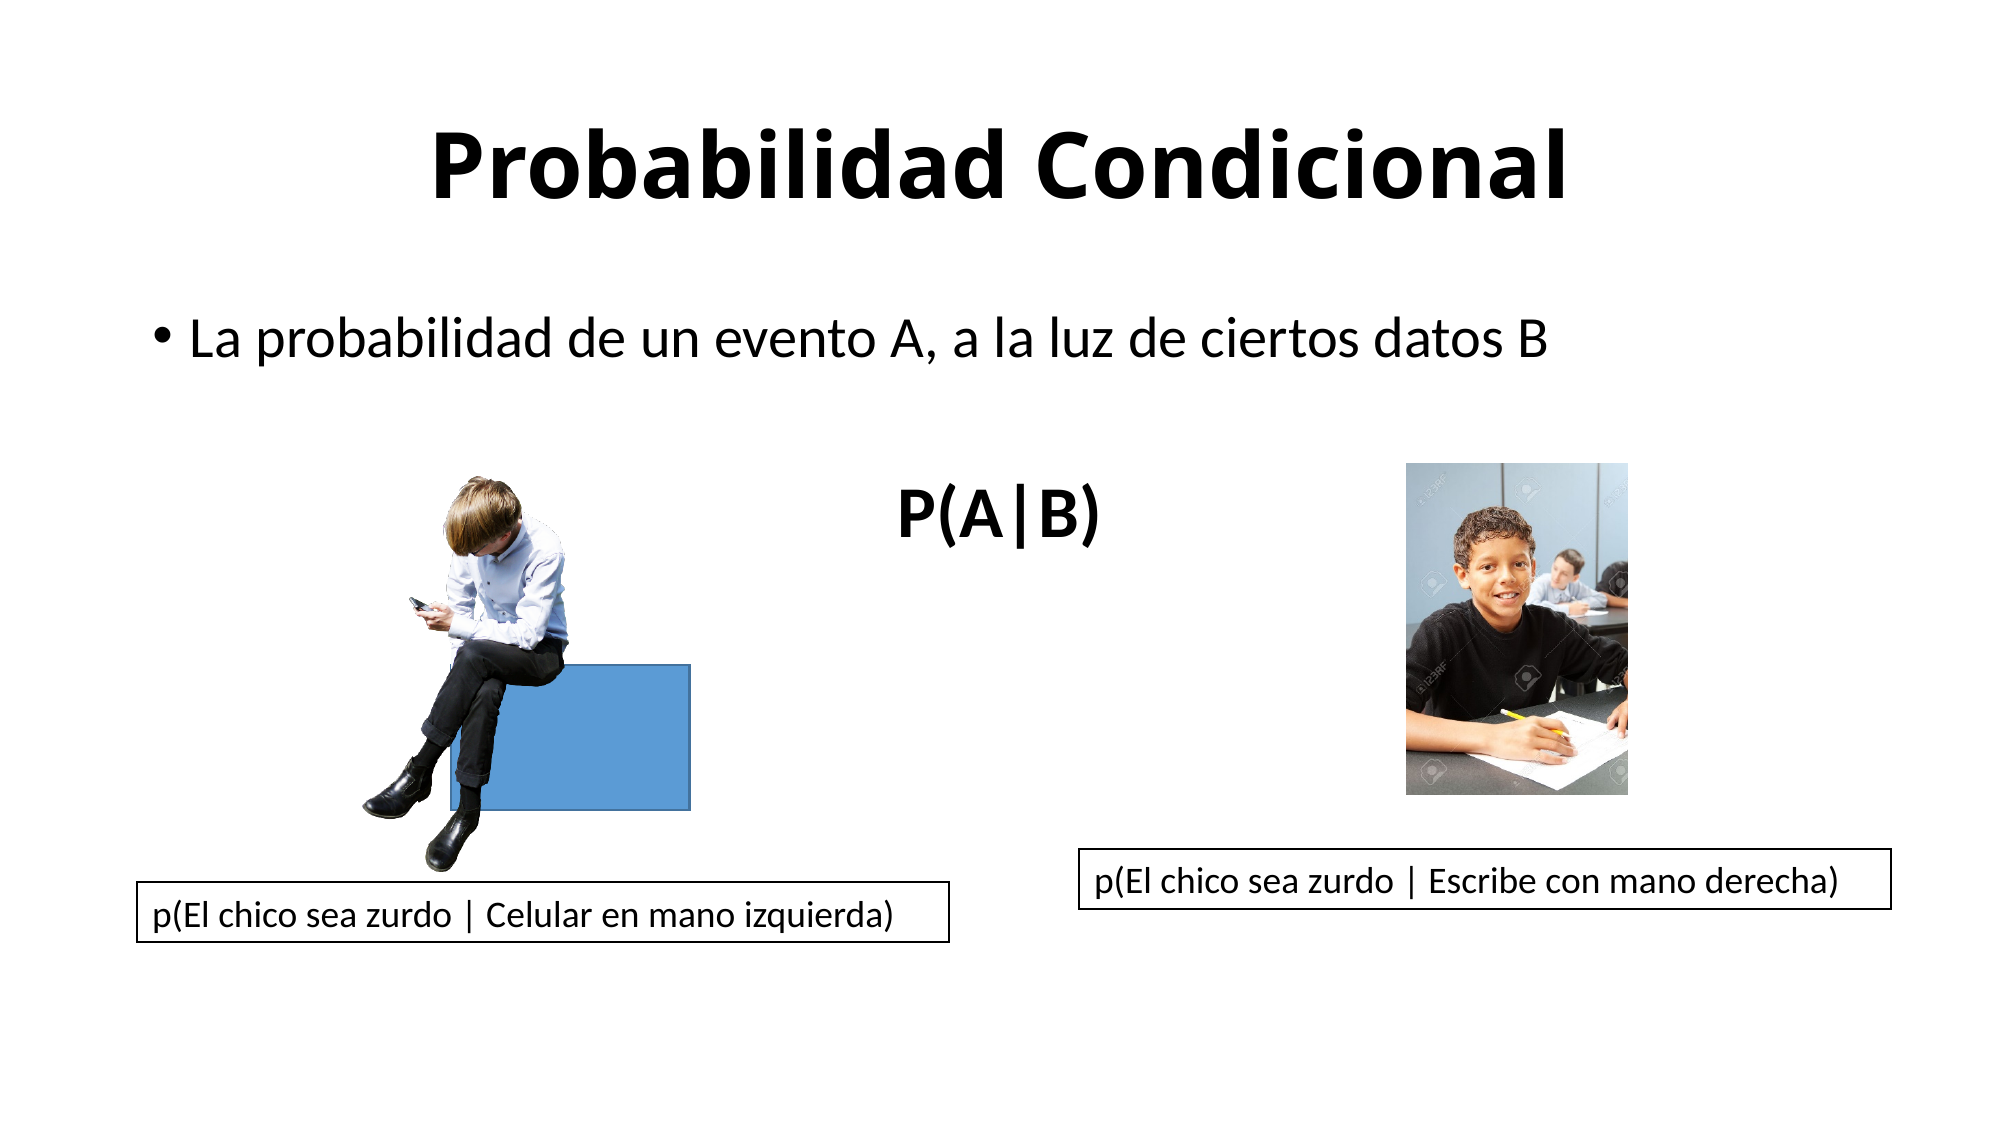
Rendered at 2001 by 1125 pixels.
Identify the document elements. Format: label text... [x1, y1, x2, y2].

list La probabilidad de un evento A, a la luz de ciertos datos B P(A|B) [137, 299, 1863, 1014]
picture [362, 476, 569, 872]
title Probabilidad Condicional [137, 59, 1863, 278]
picture [1406, 463, 1628, 795]
text_box p(El chico sea zurdo | Celular en mano izquierda) [136, 881, 950, 943]
text_box p(El chico sea zurdo | Escribe con mano derecha) [1078, 848, 1892, 910]
text_box [569, 664, 691, 811]
